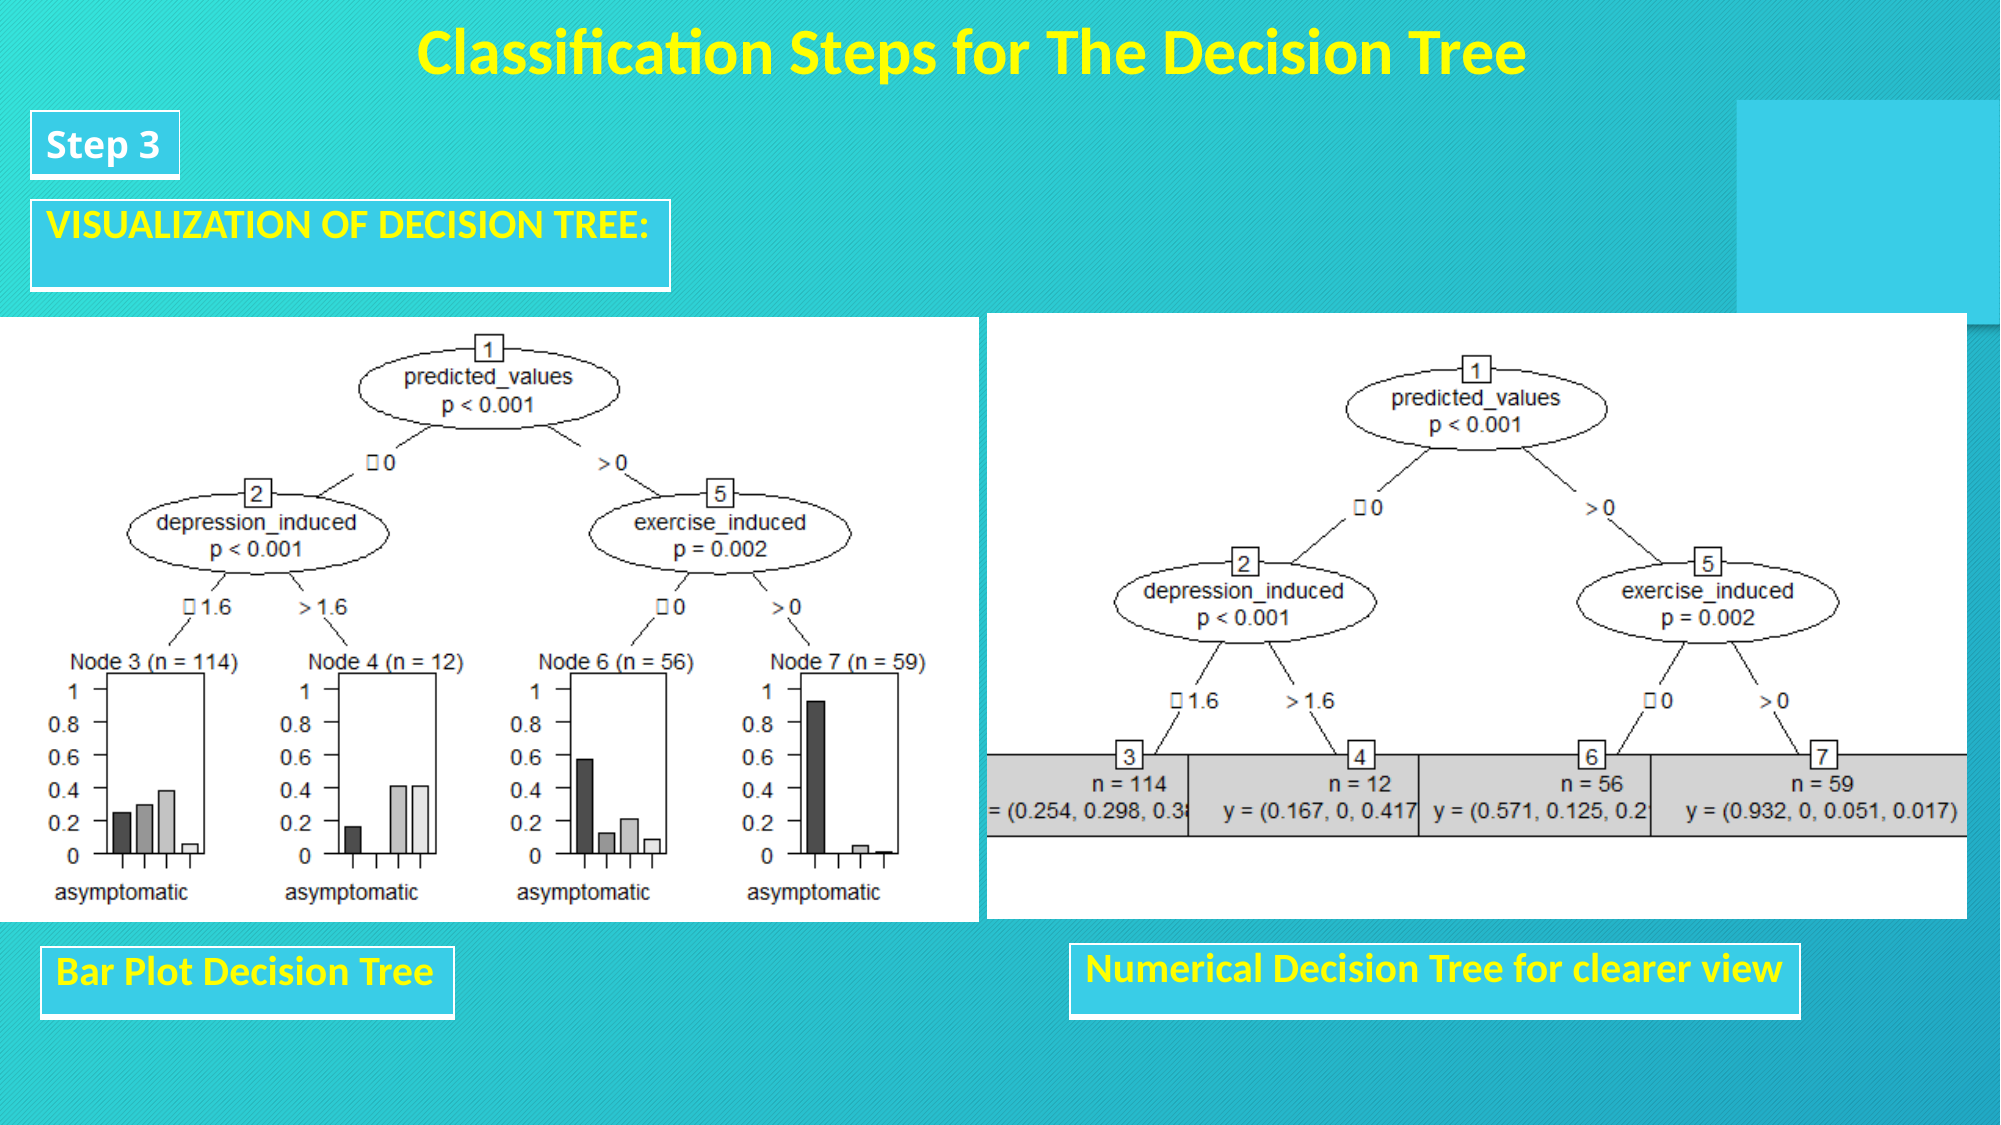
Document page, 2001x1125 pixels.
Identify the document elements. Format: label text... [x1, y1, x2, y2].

table_header VISUALIZATION OF DECISION TREE: [32, 201, 669, 287]
picture [0, 317, 979, 923]
text_box [979, 804, 987, 829]
text_box [979, 829, 987, 890]
table_header Bar Plot Decision Tree [42, 948, 453, 1014]
picture [987, 313, 2000, 920]
table_header Step 3 [32, 112, 179, 174]
title Classification Steps for The Decision Tree [402, 5, 1568, 100]
table_header Numerical Decision Tree for clearer view [1071, 945, 1799, 1014]
